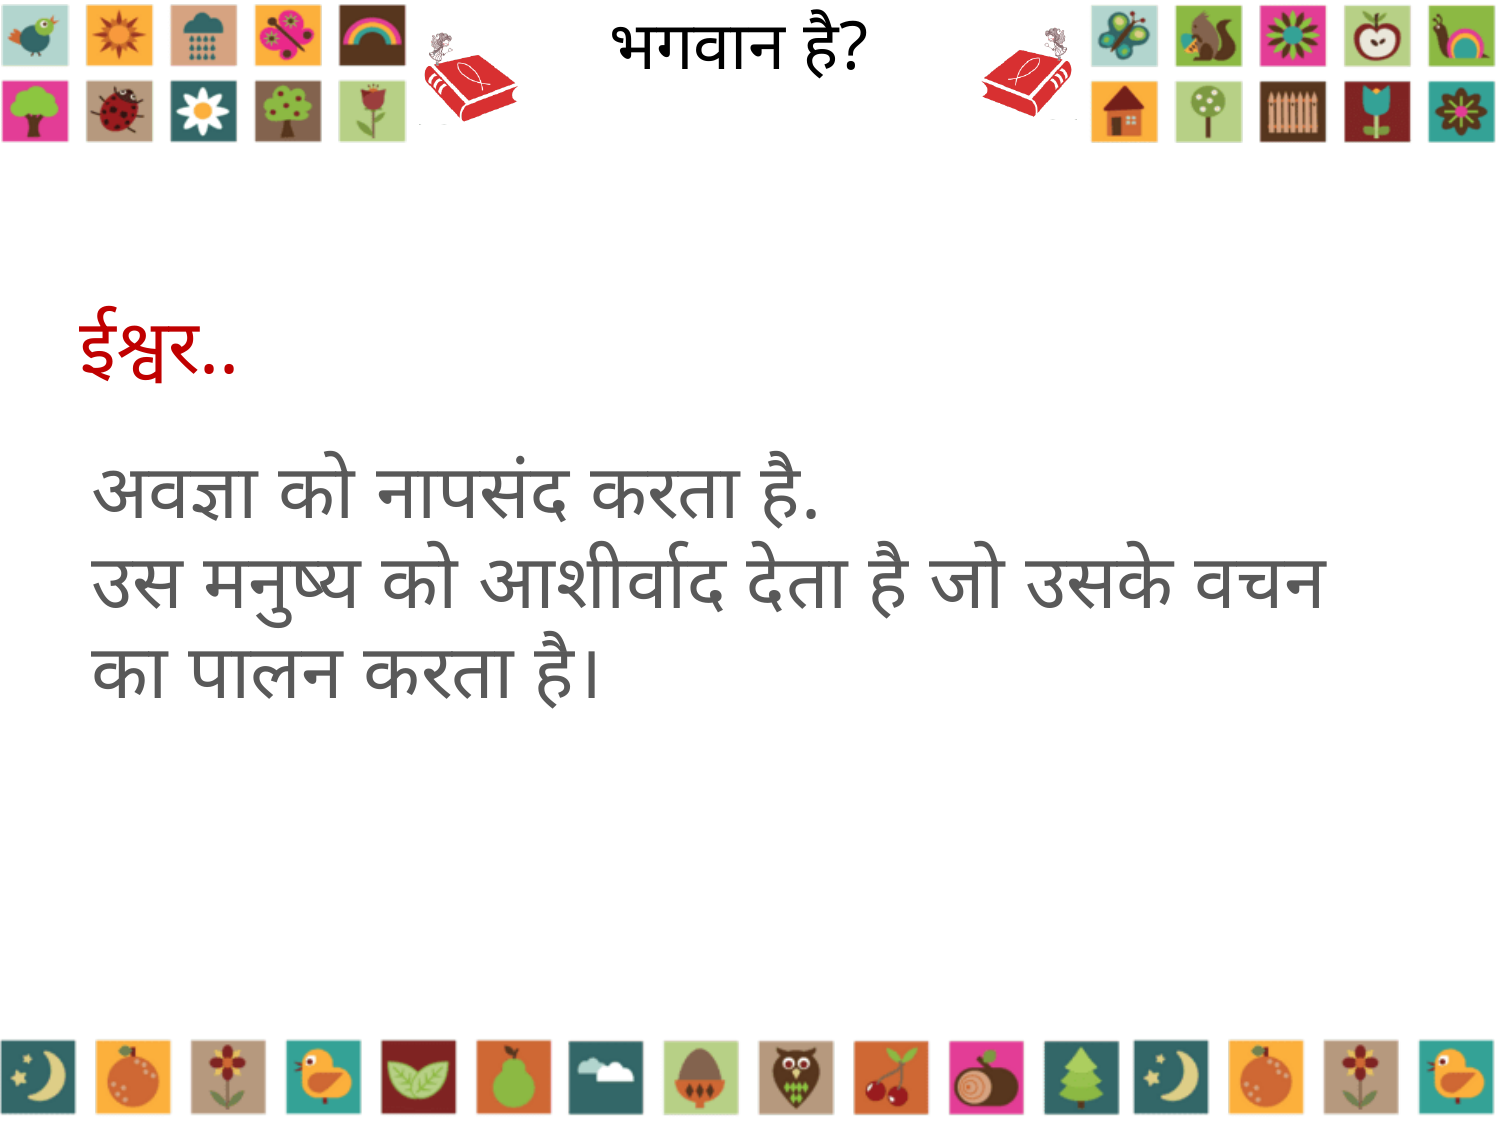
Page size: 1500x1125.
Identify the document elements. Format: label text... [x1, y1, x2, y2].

picture [0, 3, 550, 150]
picture [950, 3, 1500, 150]
text_box ईश्वर.. [64, 290, 1412, 396]
text_box अवज्ञा को नापसंद करता है. उस मनुष्य को आशीर्वाद देता है जो उसके वचन का पालन करता है। [76, 436, 1424, 722]
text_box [0, 1028, 1500, 1118]
text_box भगवान है? [414, 0, 1080, 91]
